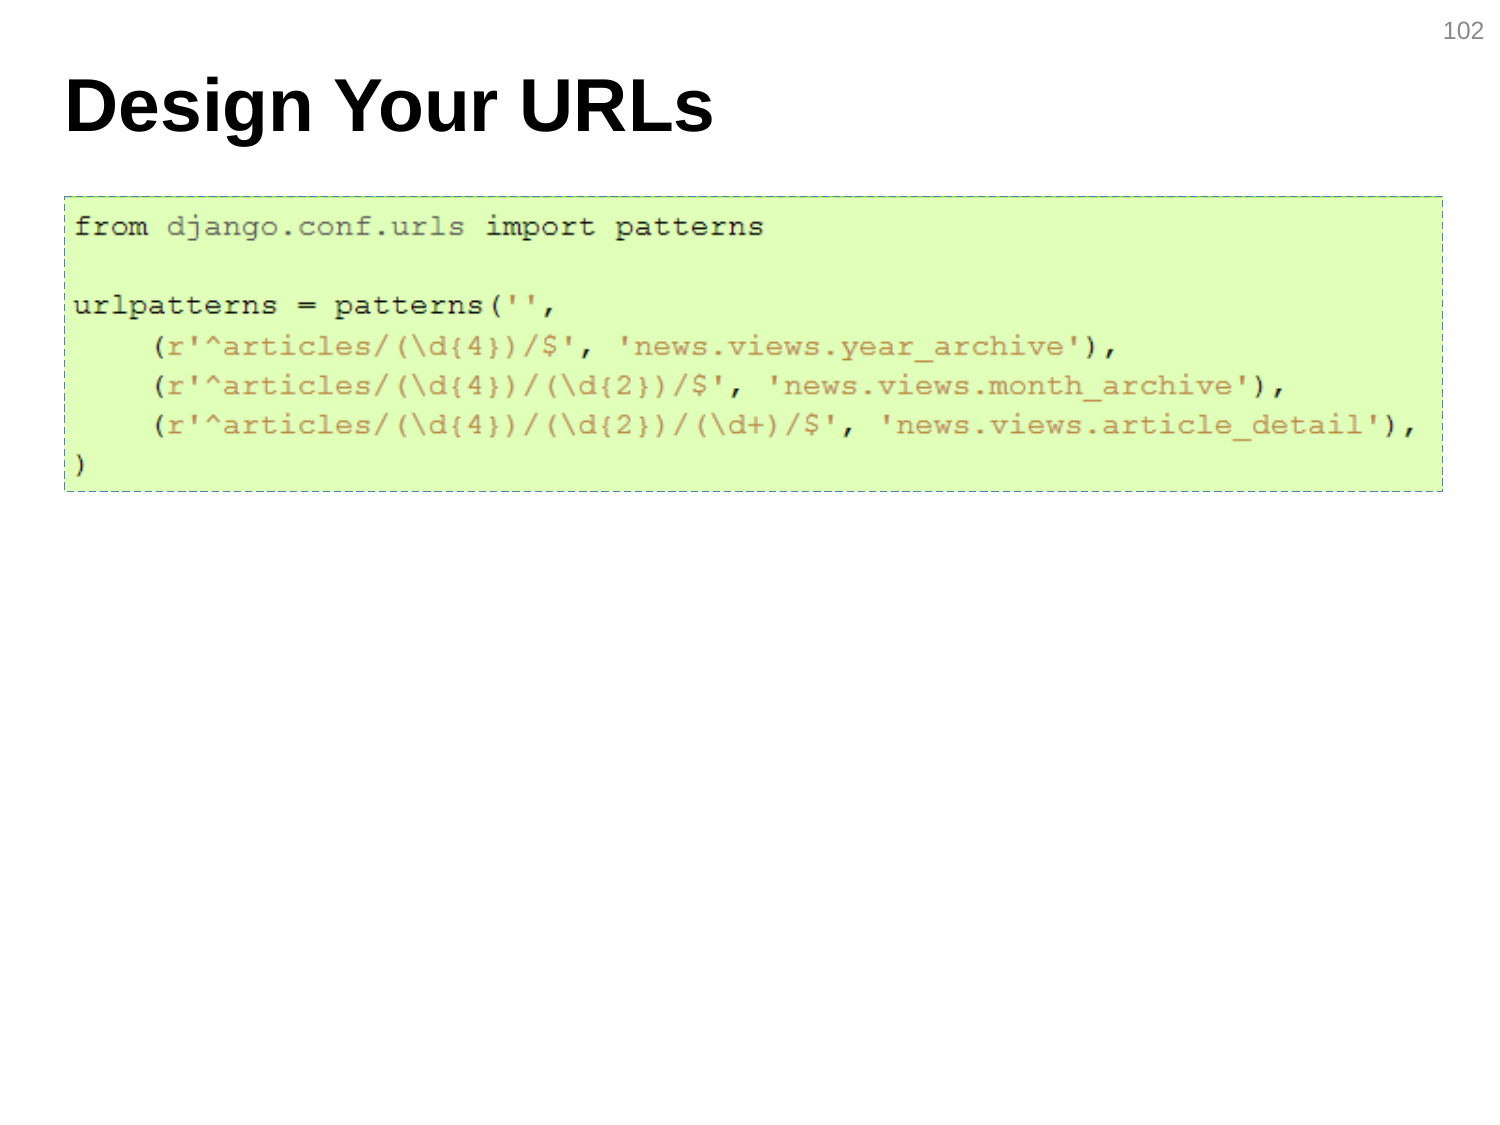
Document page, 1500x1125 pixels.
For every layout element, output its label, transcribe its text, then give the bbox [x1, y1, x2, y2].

picture [64, 196, 1443, 492]
slide_number 102 [1149, 0, 1500, 60]
title Design Your URLs [49, 7, 1400, 195]
